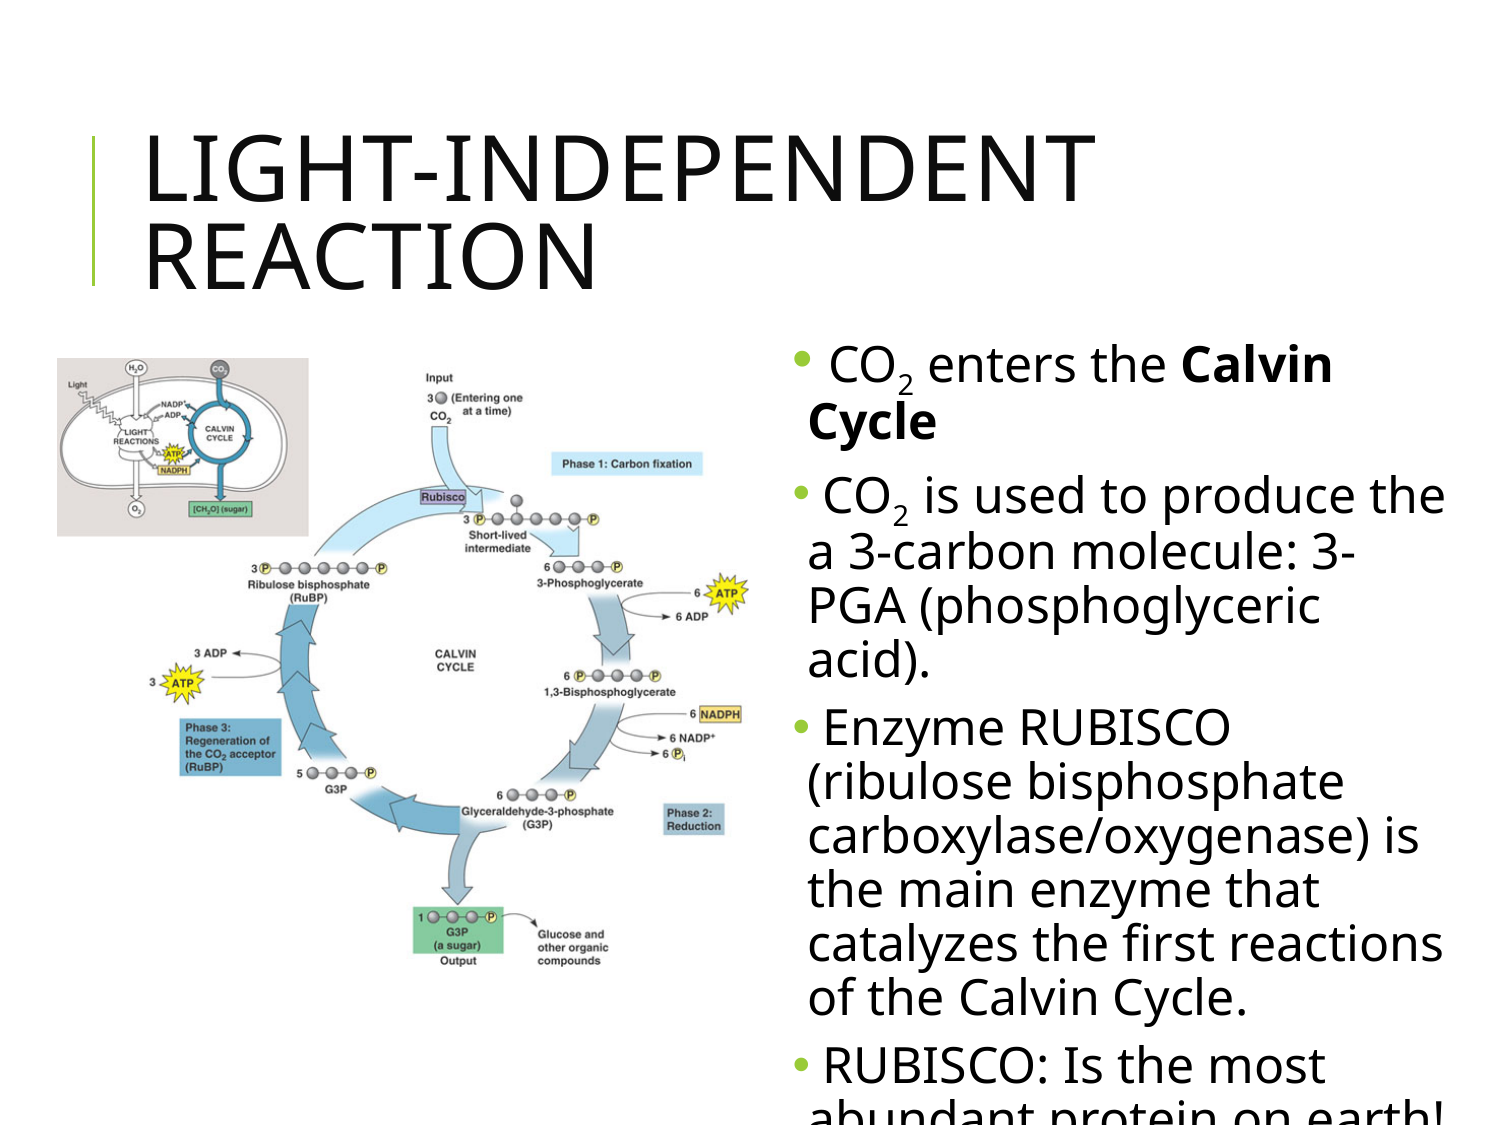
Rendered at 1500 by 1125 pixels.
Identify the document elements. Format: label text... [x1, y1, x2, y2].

list CO2 enters the Calvin Cycle CO2 is used to produce the a 3-carbon molecule: 3-PGA (phosphoglyceric acid). Enzyme RUBISCO (ribulose bisphosphate carboxylase/oxygenase) is the main enzyme that catalyzes the first reactions of the Calvin Cycle. RUBISCO: Is the most abundant protein on earth! [785, 320, 1460, 1038]
picture [57, 358, 749, 968]
title Light-independent reaction [126, 96, 1322, 342]
